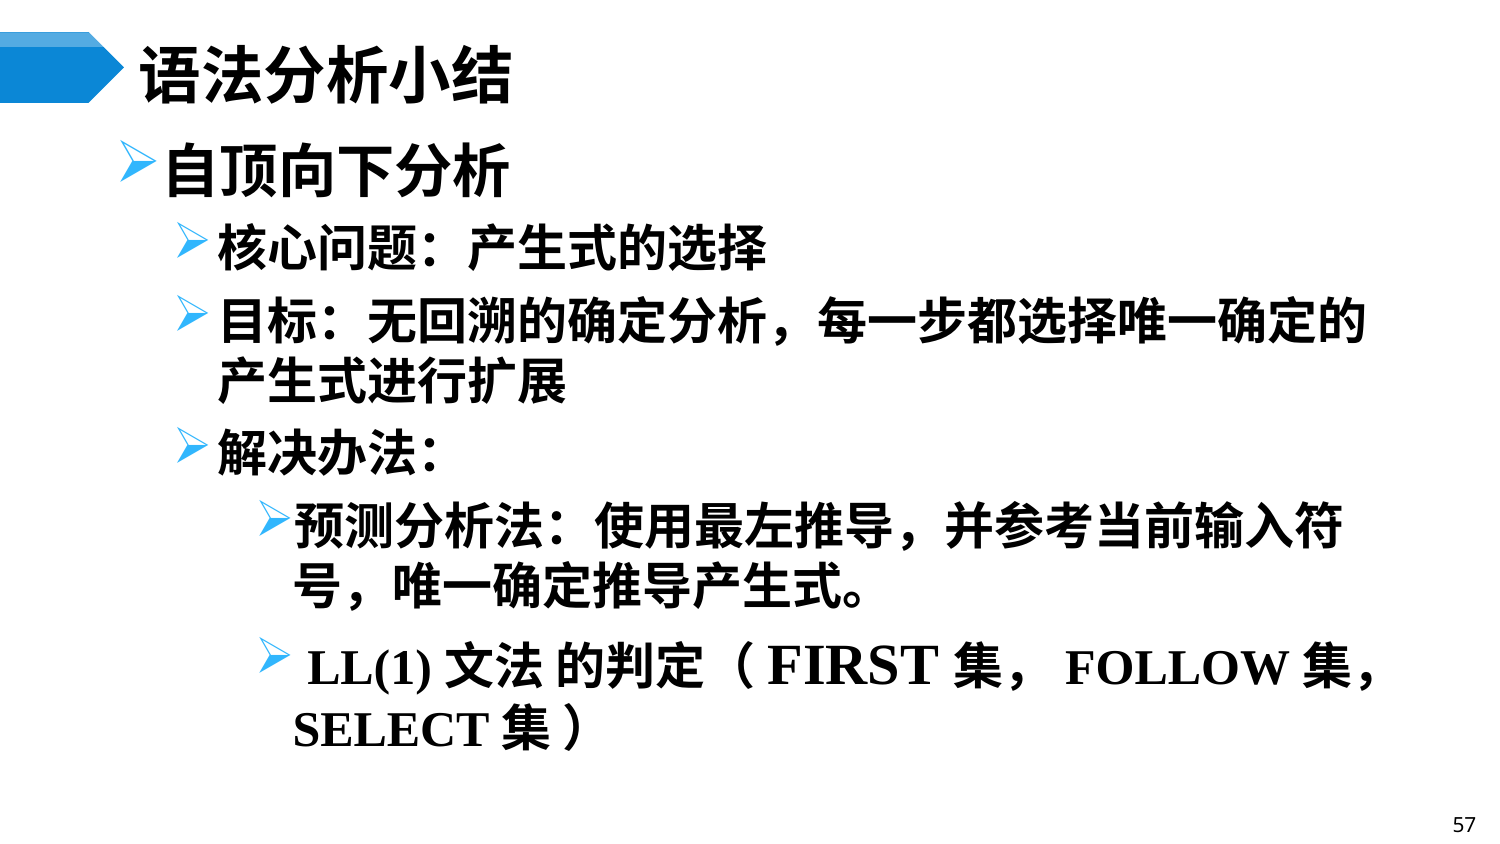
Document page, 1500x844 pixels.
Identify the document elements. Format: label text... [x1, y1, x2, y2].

title 语法分析小结 [123, 43, 1425, 103]
slide_number 57 [1425, 811, 1492, 840]
list 自顶向下分析 核心问题：产生式的选择 目标：无回溯的确定分析，每一步都选择唯一确定的产生式进行扩展 解决办法： 预测分析法：使用最左推导，并参考当前输入符号，唯一确定推导产生式。 LL(1)文法 的判定（FIRST集，FOLLOW集，SELECT集 ） [100, 126, 1425, 800]
